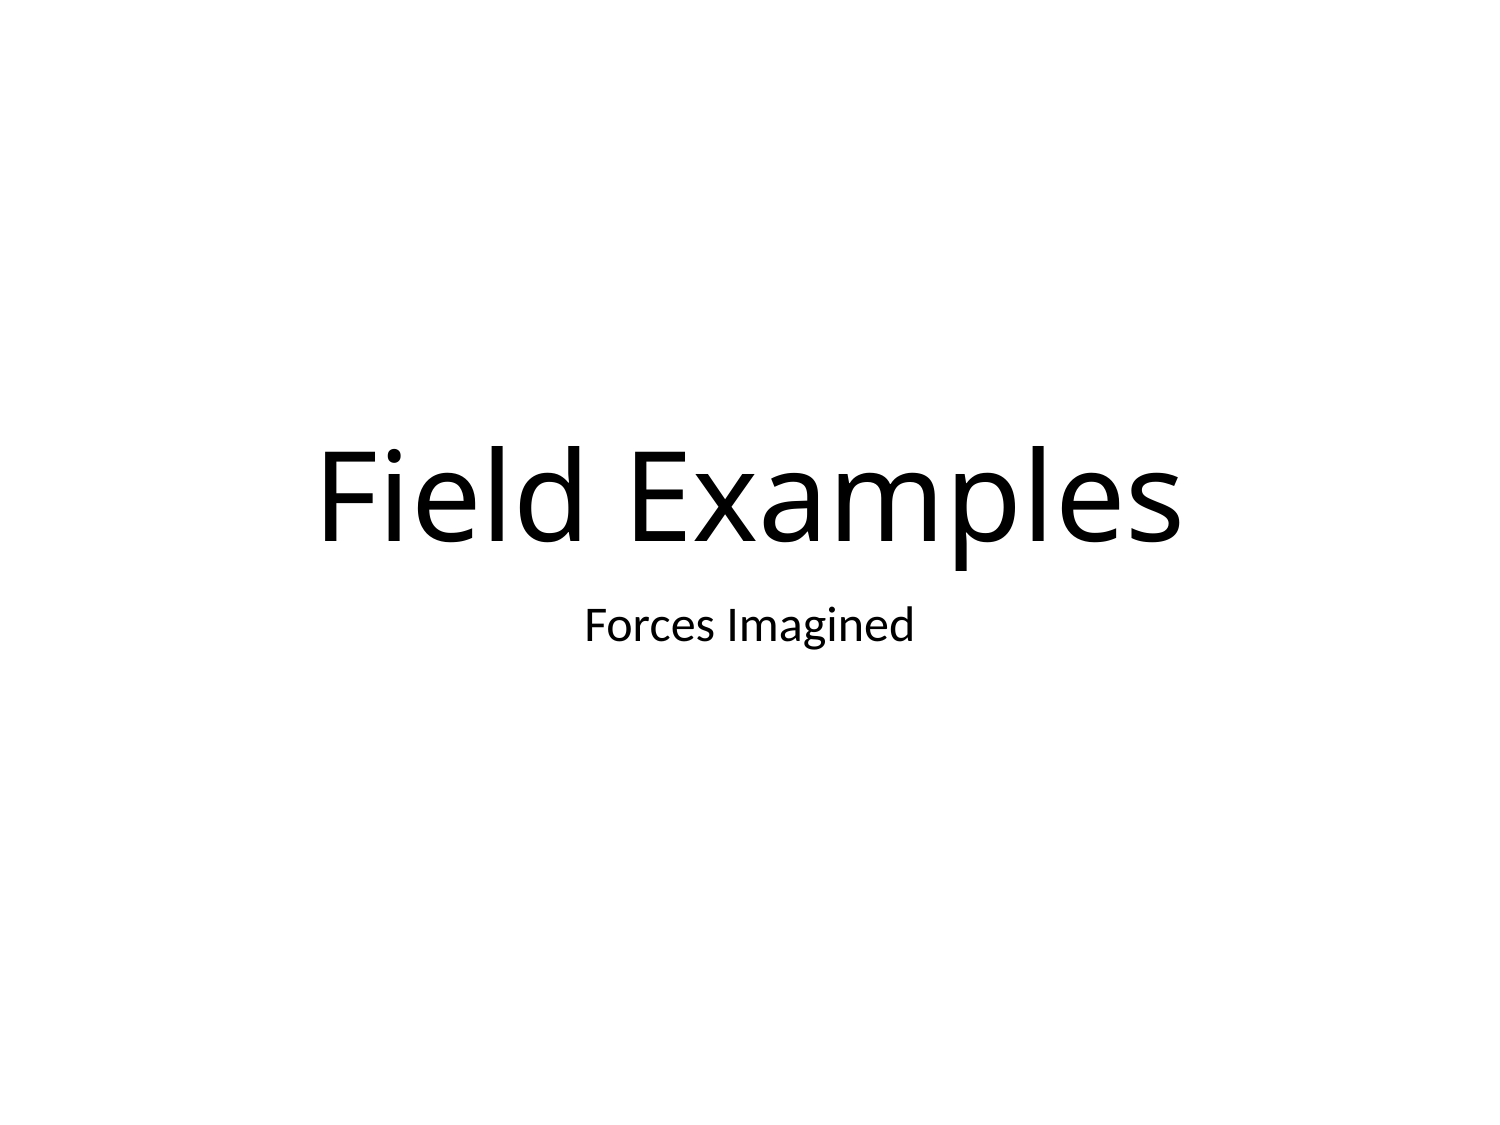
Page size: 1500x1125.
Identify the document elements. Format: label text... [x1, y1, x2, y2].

subtitle Forces Imagined [187, 590, 1313, 863]
title Field Examples [112, 184, 1388, 576]
